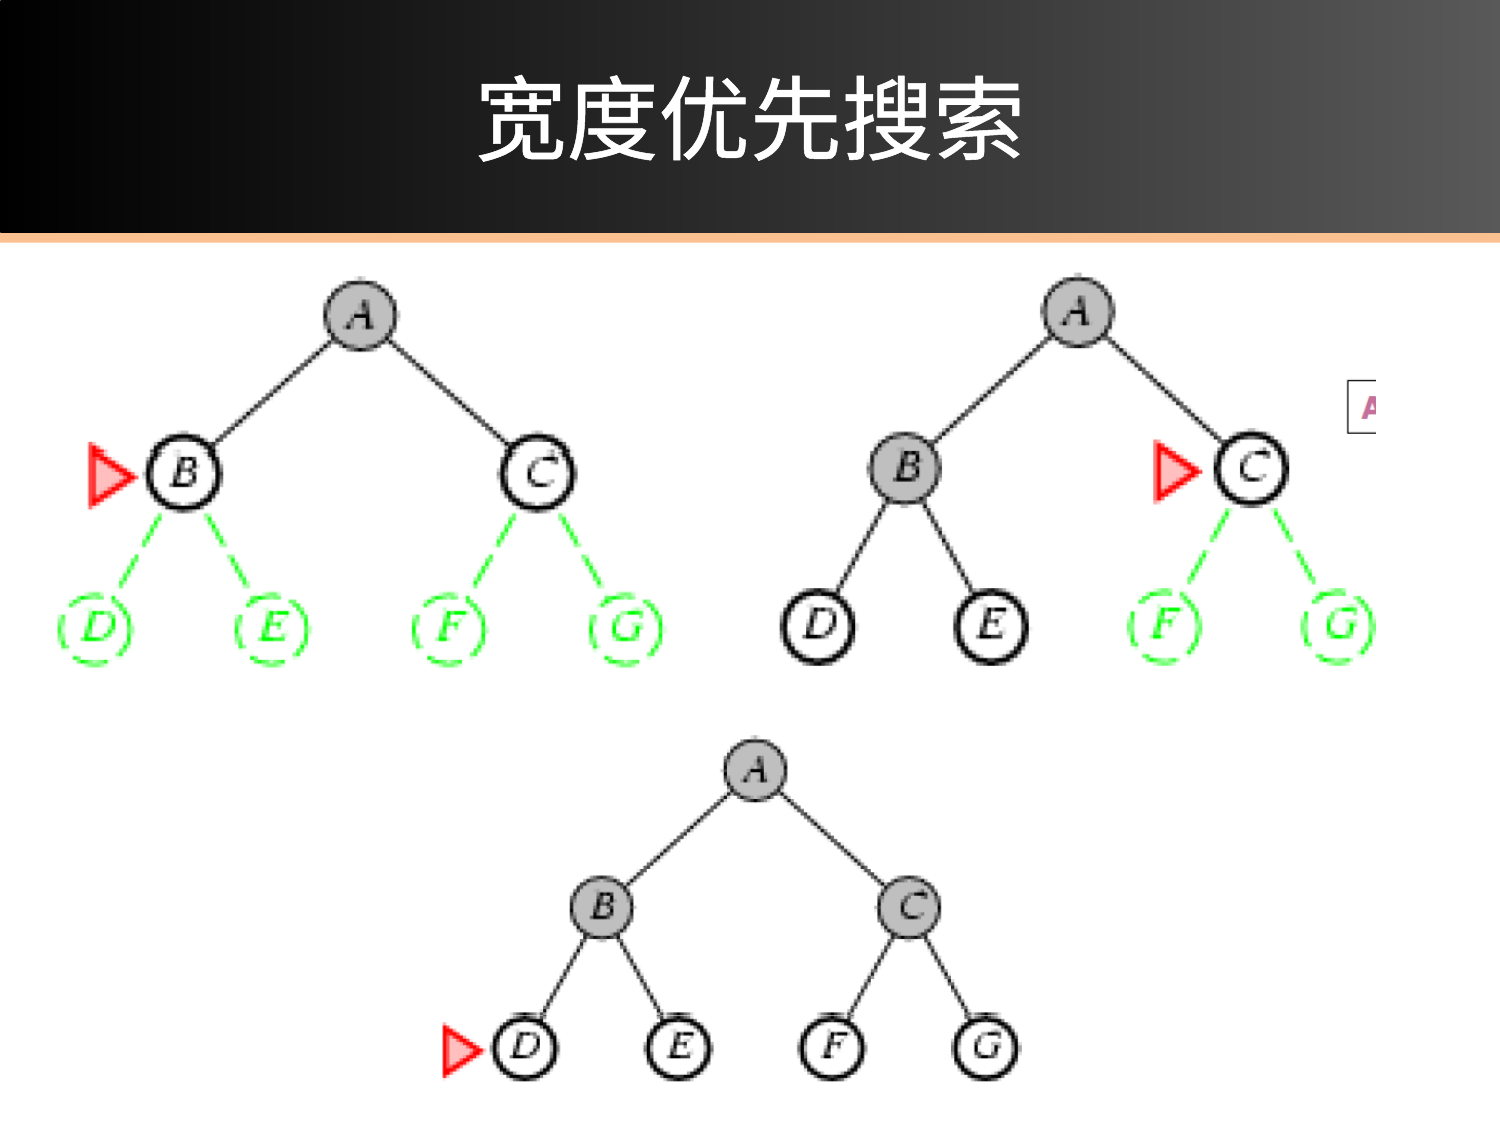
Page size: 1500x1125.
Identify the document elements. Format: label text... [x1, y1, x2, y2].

title 宽度优先搜索 [0, 0, 1500, 233]
picture [52, 266, 674, 675]
picture [430, 727, 1025, 1083]
picture [773, 266, 1377, 667]
